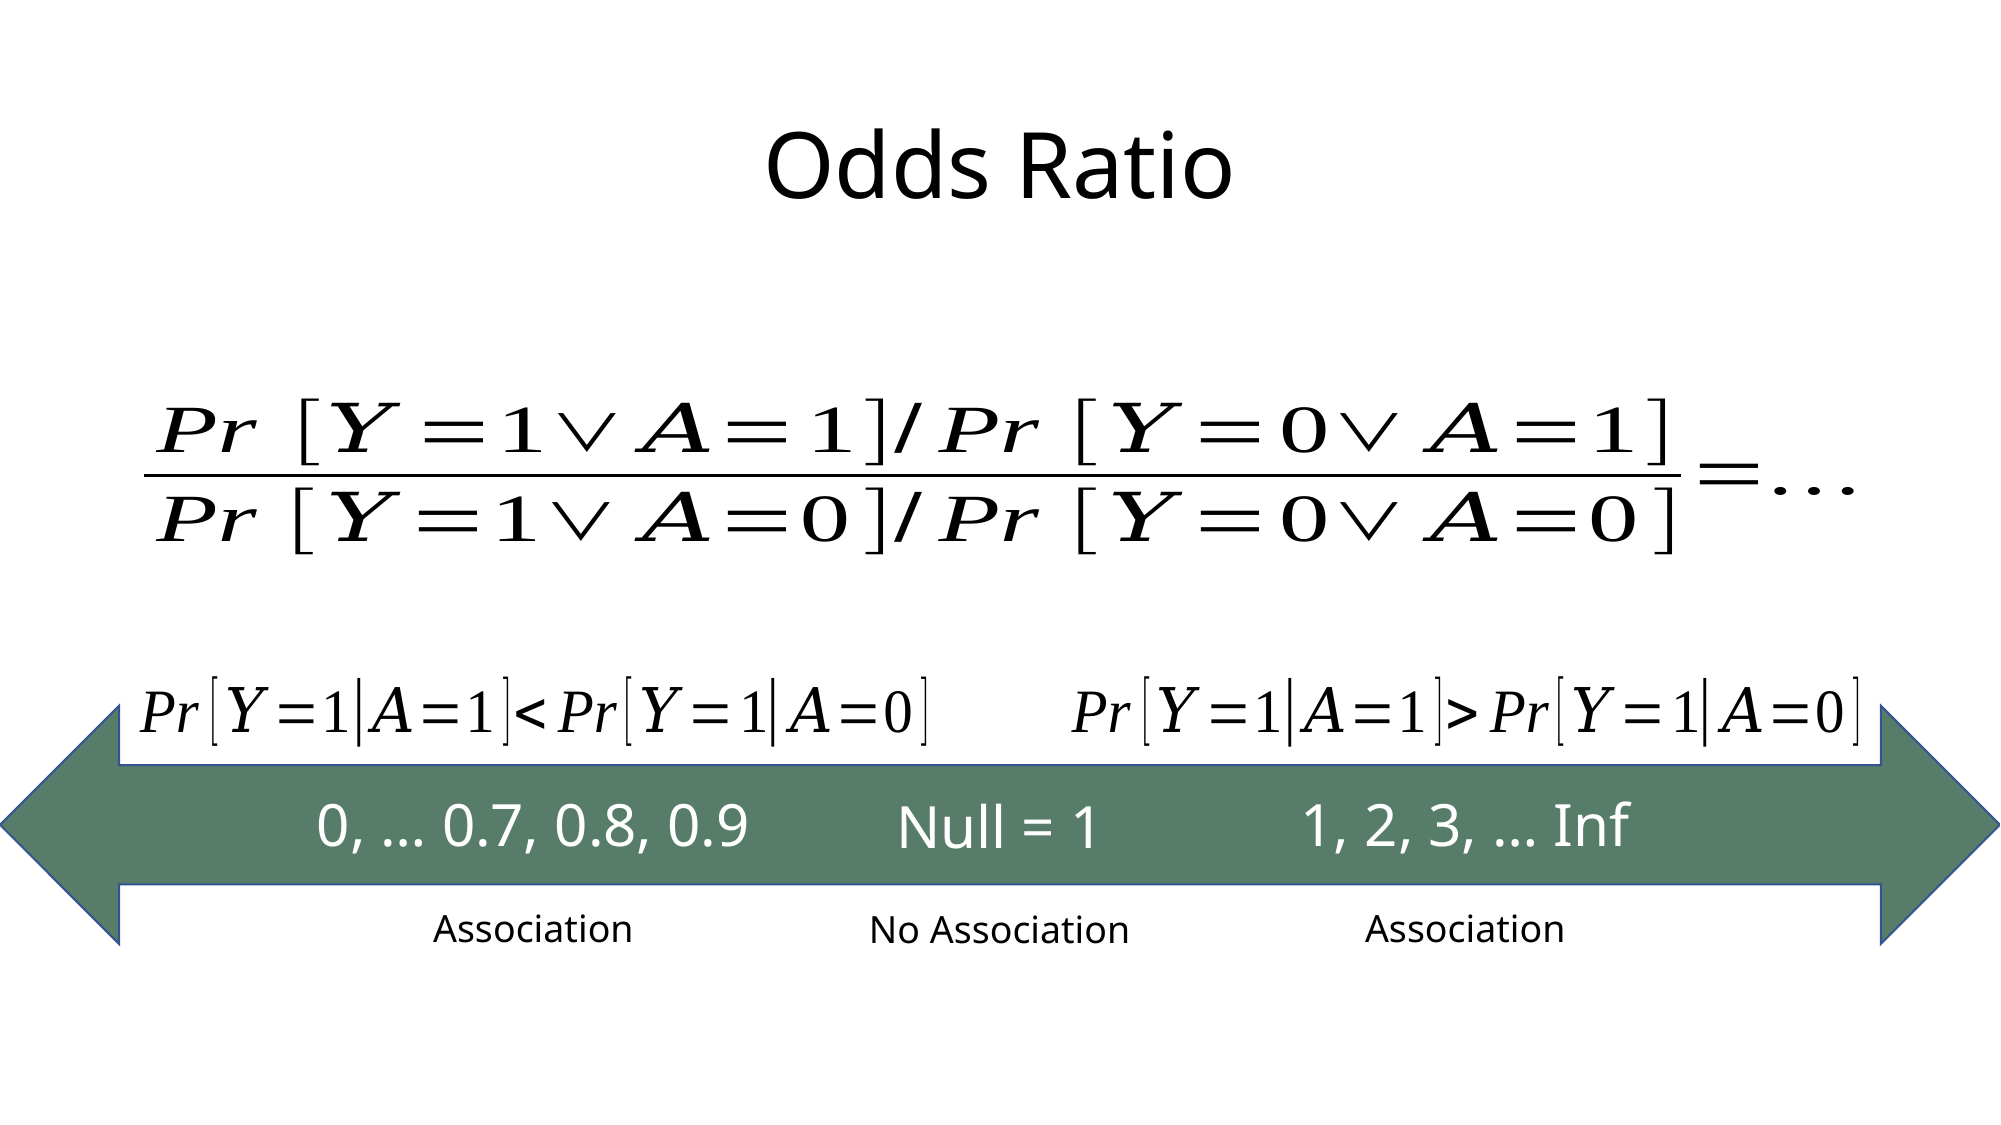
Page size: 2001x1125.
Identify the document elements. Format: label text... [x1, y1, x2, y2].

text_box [0, 674, 2000, 960]
title Odds Ratio [137, 59, 1863, 278]
